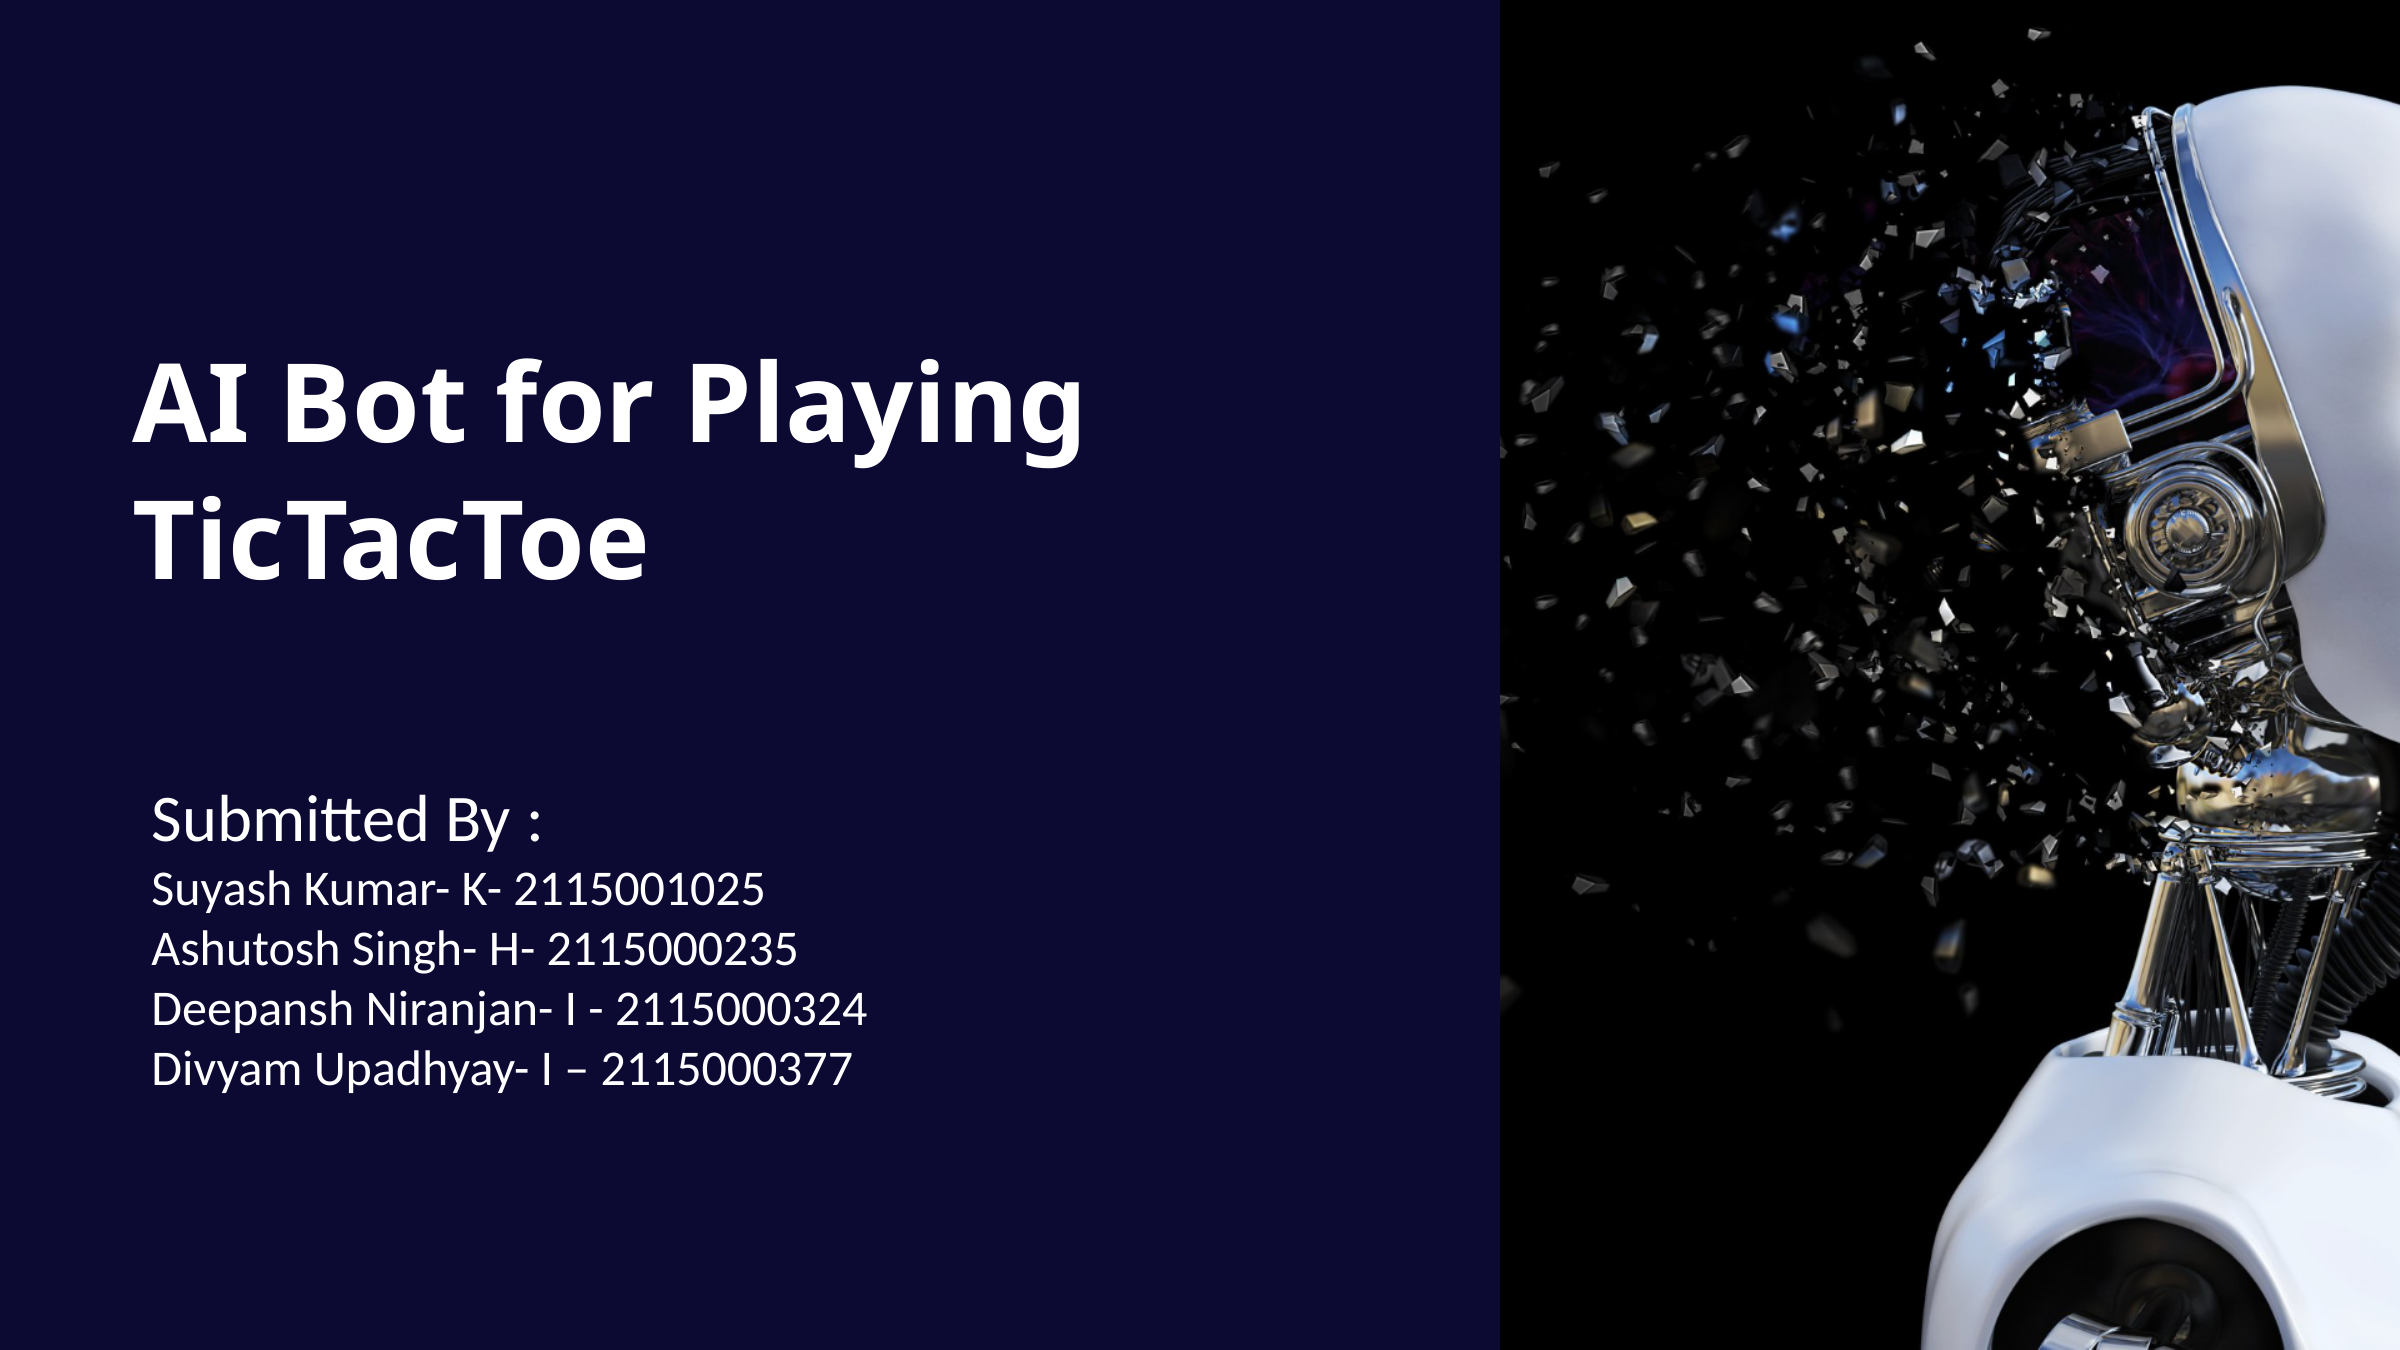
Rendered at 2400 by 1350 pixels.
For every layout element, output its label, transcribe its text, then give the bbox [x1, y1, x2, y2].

picture [1499, 0, 2400, 1350]
text_box AI Bot for Playing TicTacToe [117, 320, 1345, 594]
text_box [0, 0, 1499, 1350]
text_box Submitted By : Suyash Kumar- K- 2115001025 Ashutosh Singh- H- 2115000235 Deepansh Niranjan- I - 2115000324 Divyam Upadhyay- I – 2115000377 [136, 767, 1364, 1176]
